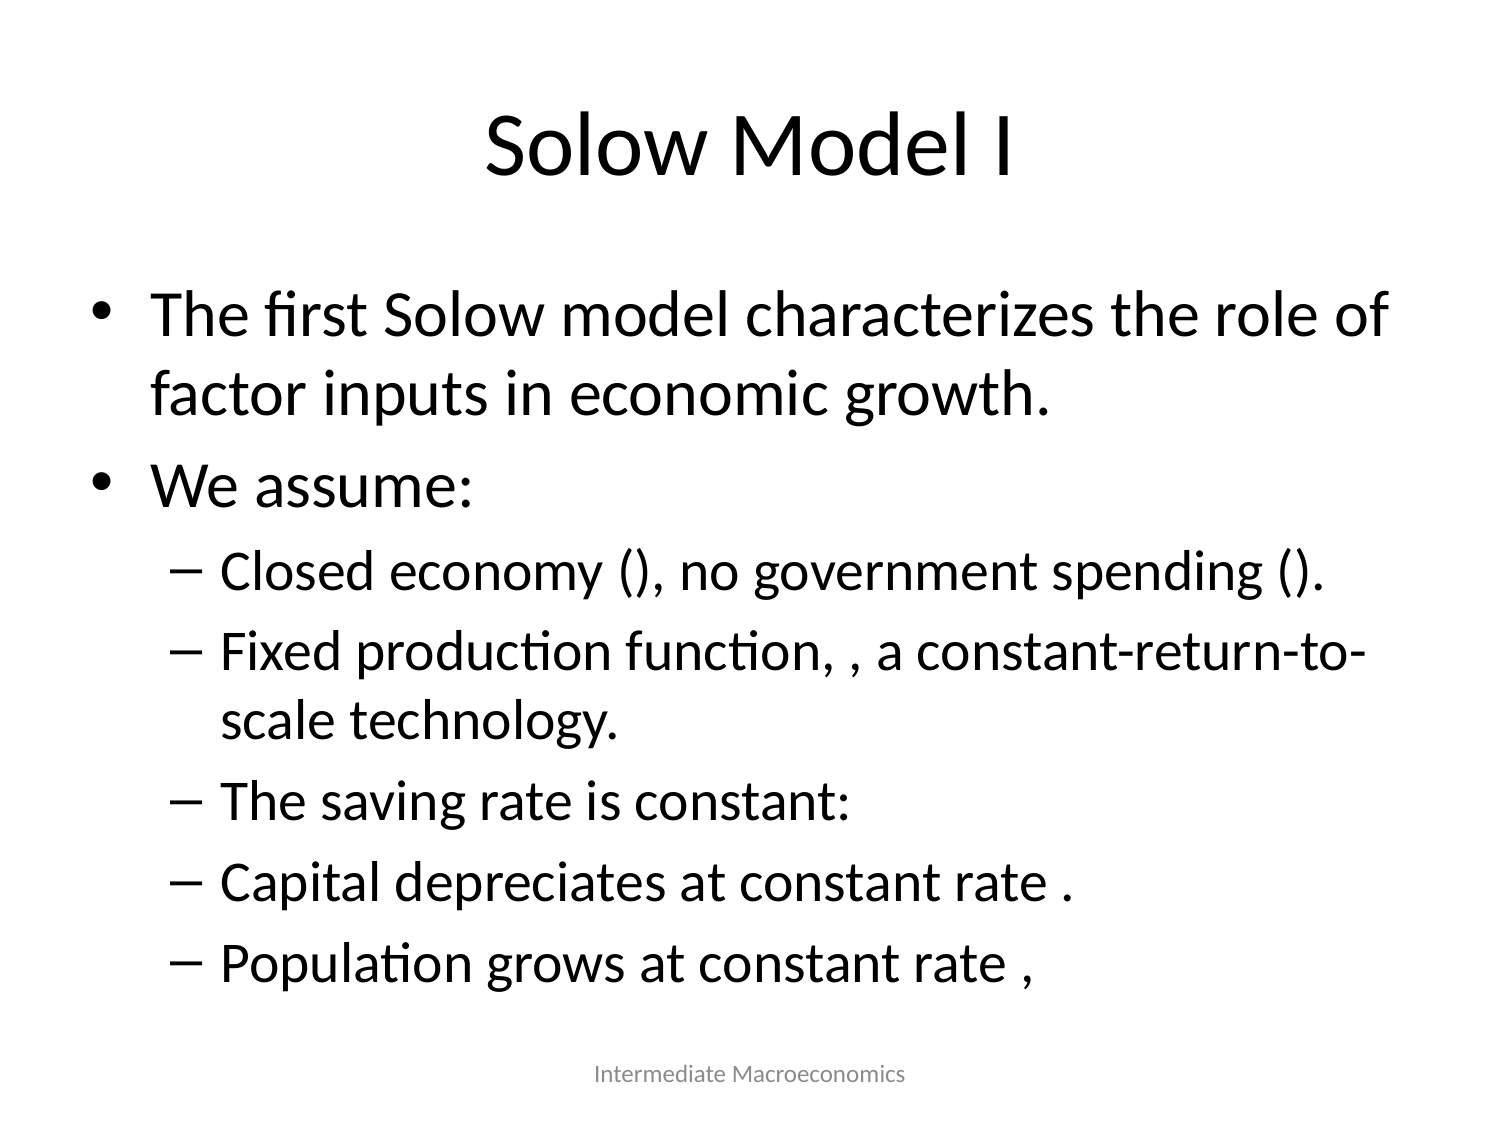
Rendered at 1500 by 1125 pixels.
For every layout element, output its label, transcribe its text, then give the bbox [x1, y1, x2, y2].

footer Intermediate Macroeconomics [512, 1042, 988, 1103]
title Solow Model I [75, 45, 1425, 233]
